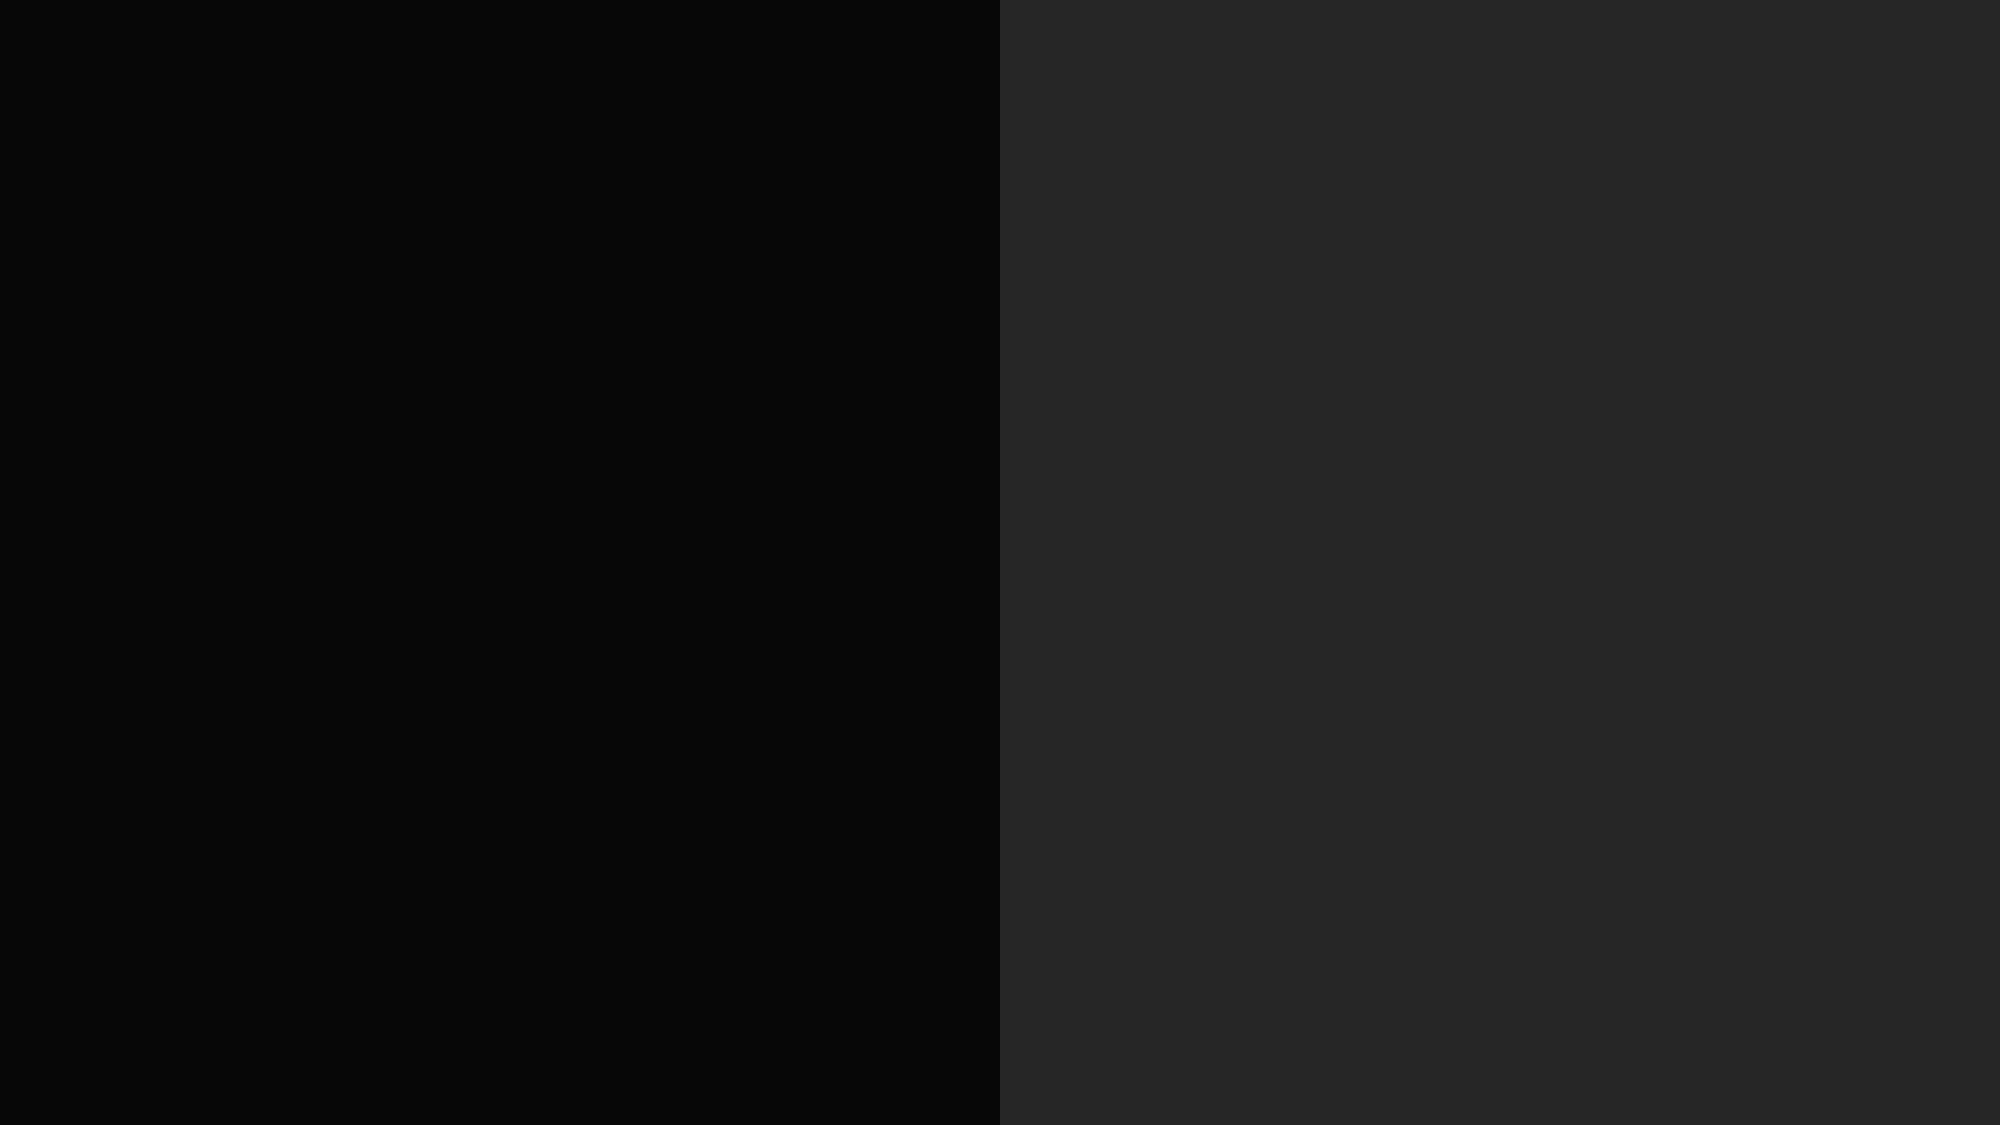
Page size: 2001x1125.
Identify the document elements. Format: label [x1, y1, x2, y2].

text_box [1001, 0, 2000, 1125]
text_box [0, 0, 1001, 1125]
